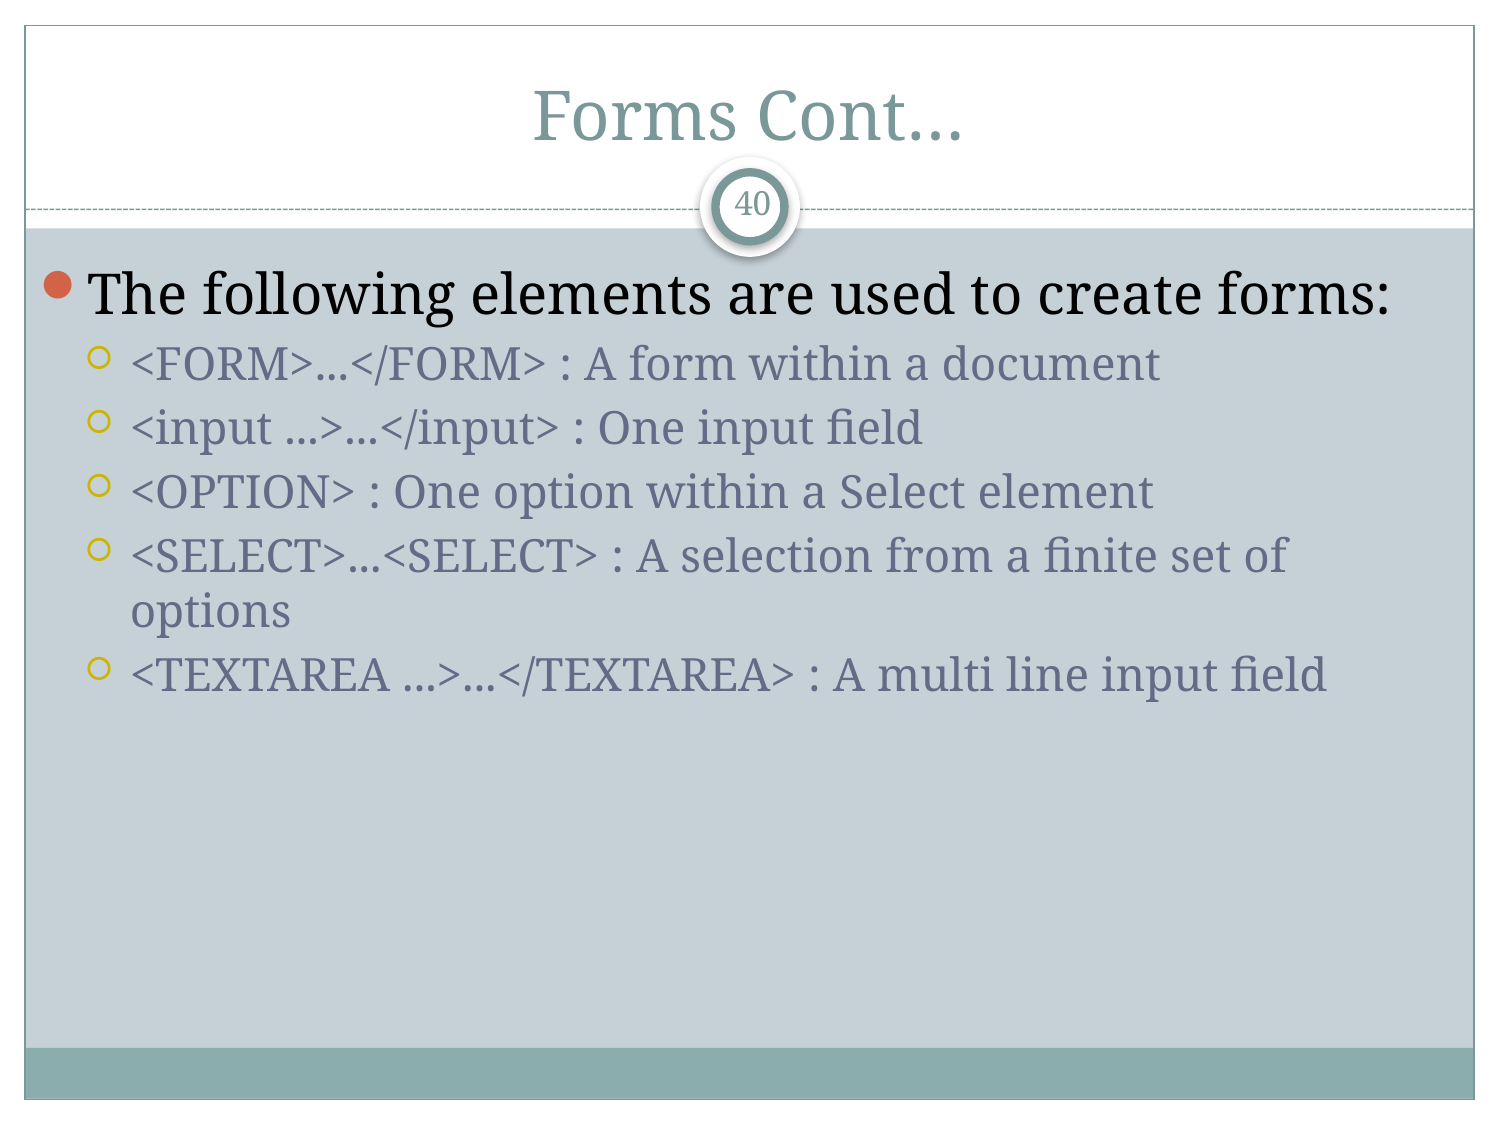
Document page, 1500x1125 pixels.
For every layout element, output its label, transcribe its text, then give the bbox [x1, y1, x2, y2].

slide_number 40 [715, 168, 791, 241]
list The following elements are used to create forms: <FORM>...</FORM> : A form within a document <input ...>...</input> : One input field <OPTION> : One option within a Select element <SELECT>...<SELECT> : A selection from a finite set of options <TEXTAREA ...>...</TEXTAREA> : A multi line input field [24, 250, 1475, 1038]
title Forms Cont… [49, 37, 1450, 162]
